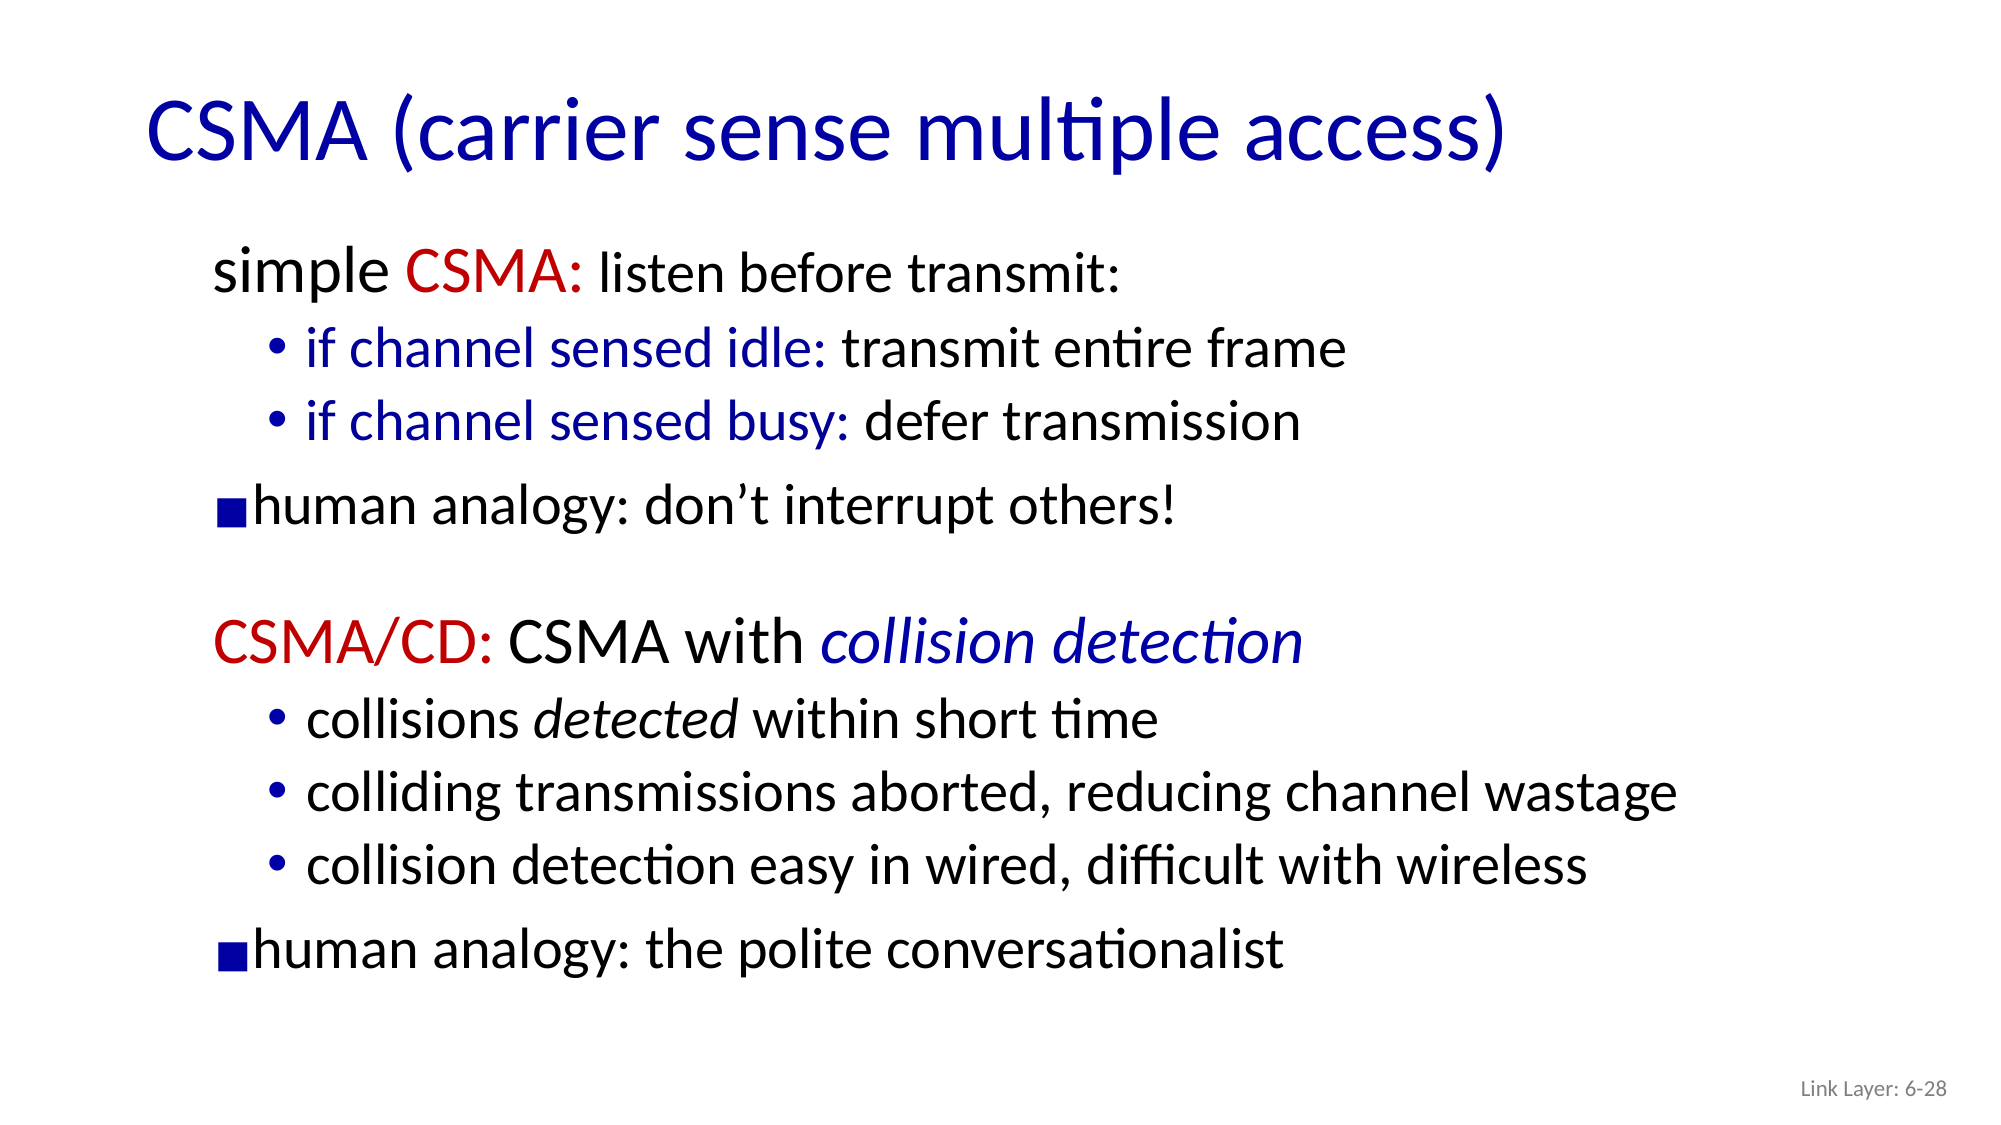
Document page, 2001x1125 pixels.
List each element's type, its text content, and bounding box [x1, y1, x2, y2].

text_box simple CSMA: listen before transmit: if channel sensed idle: transmit entire frame if channel sensed busy: defer transmission human analogy: don’t interrupt others! [176, 227, 1866, 592]
text_box CSMA/CD: CSMA with collision detection collisions detected within short time colliding transmissions aborted, reducing channel wastage collision detection easy in wired, difficult with wireless human analogy: the polite conversationalist [176, 598, 1844, 1035]
title CSMA (carrier sense multiple access) [131, 57, 1857, 205]
slide_number Link Layer: 6-‹#› [1512, 1056, 1963, 1117]
